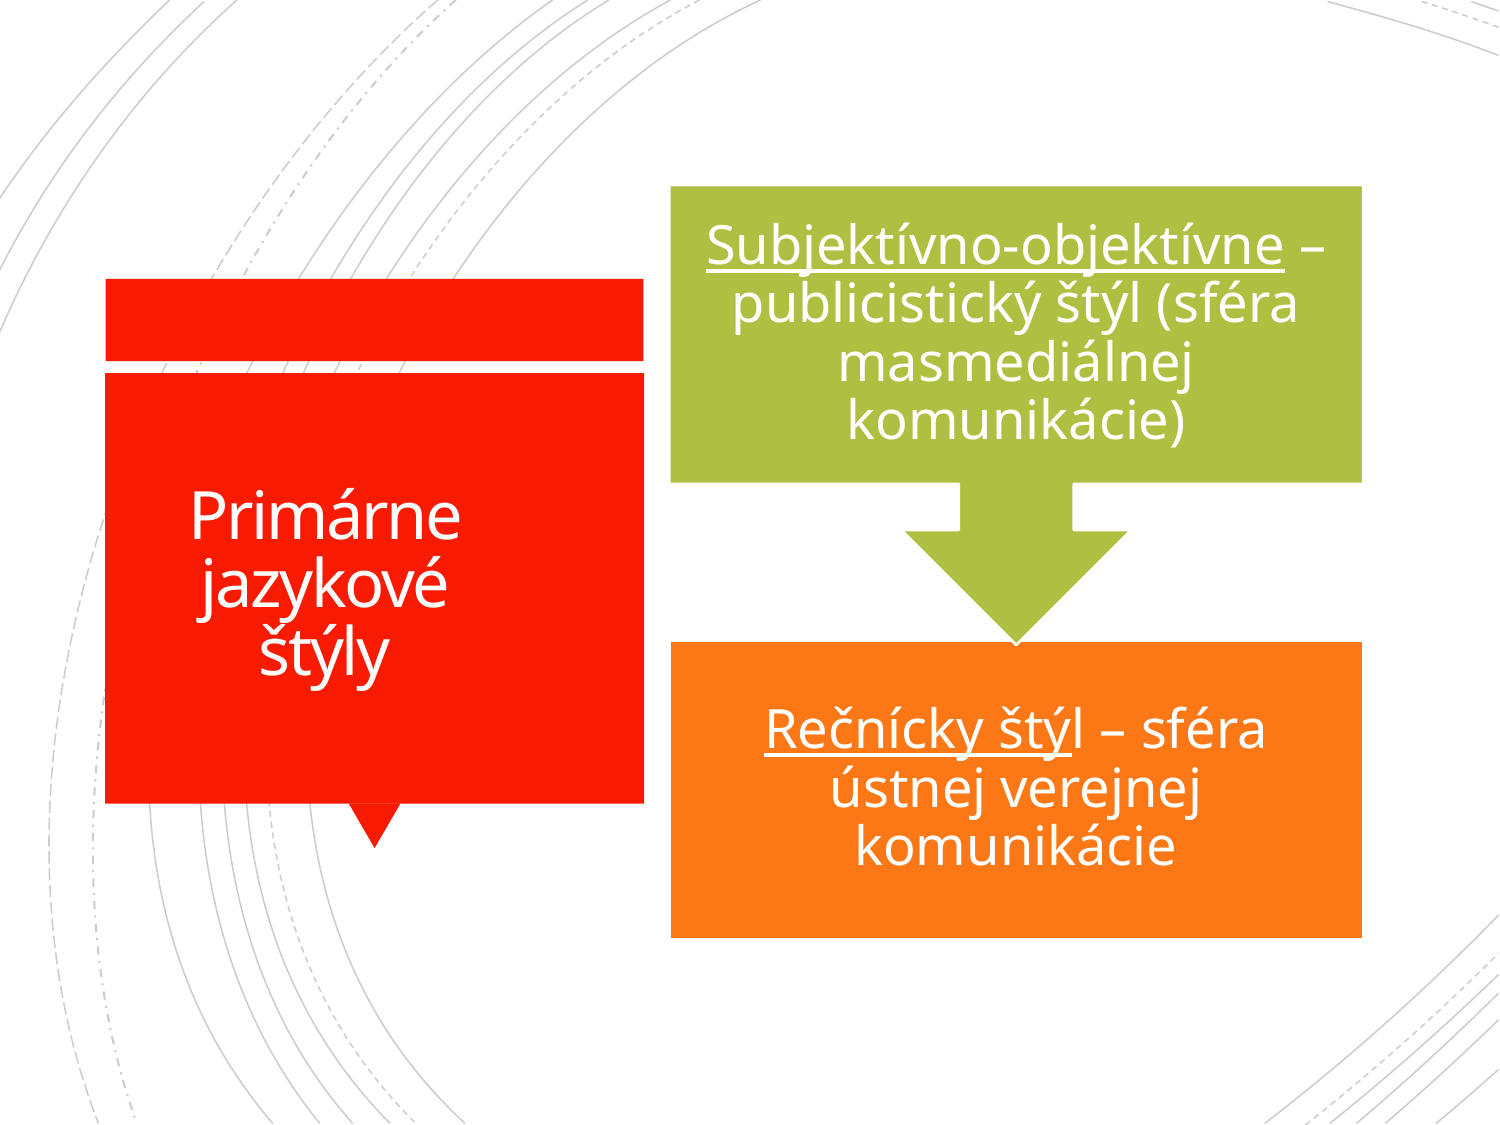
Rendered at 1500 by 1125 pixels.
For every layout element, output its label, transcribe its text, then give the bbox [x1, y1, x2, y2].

title Primárne jazykové štýly [109, 385, 540, 789]
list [669, 184, 1364, 940]
